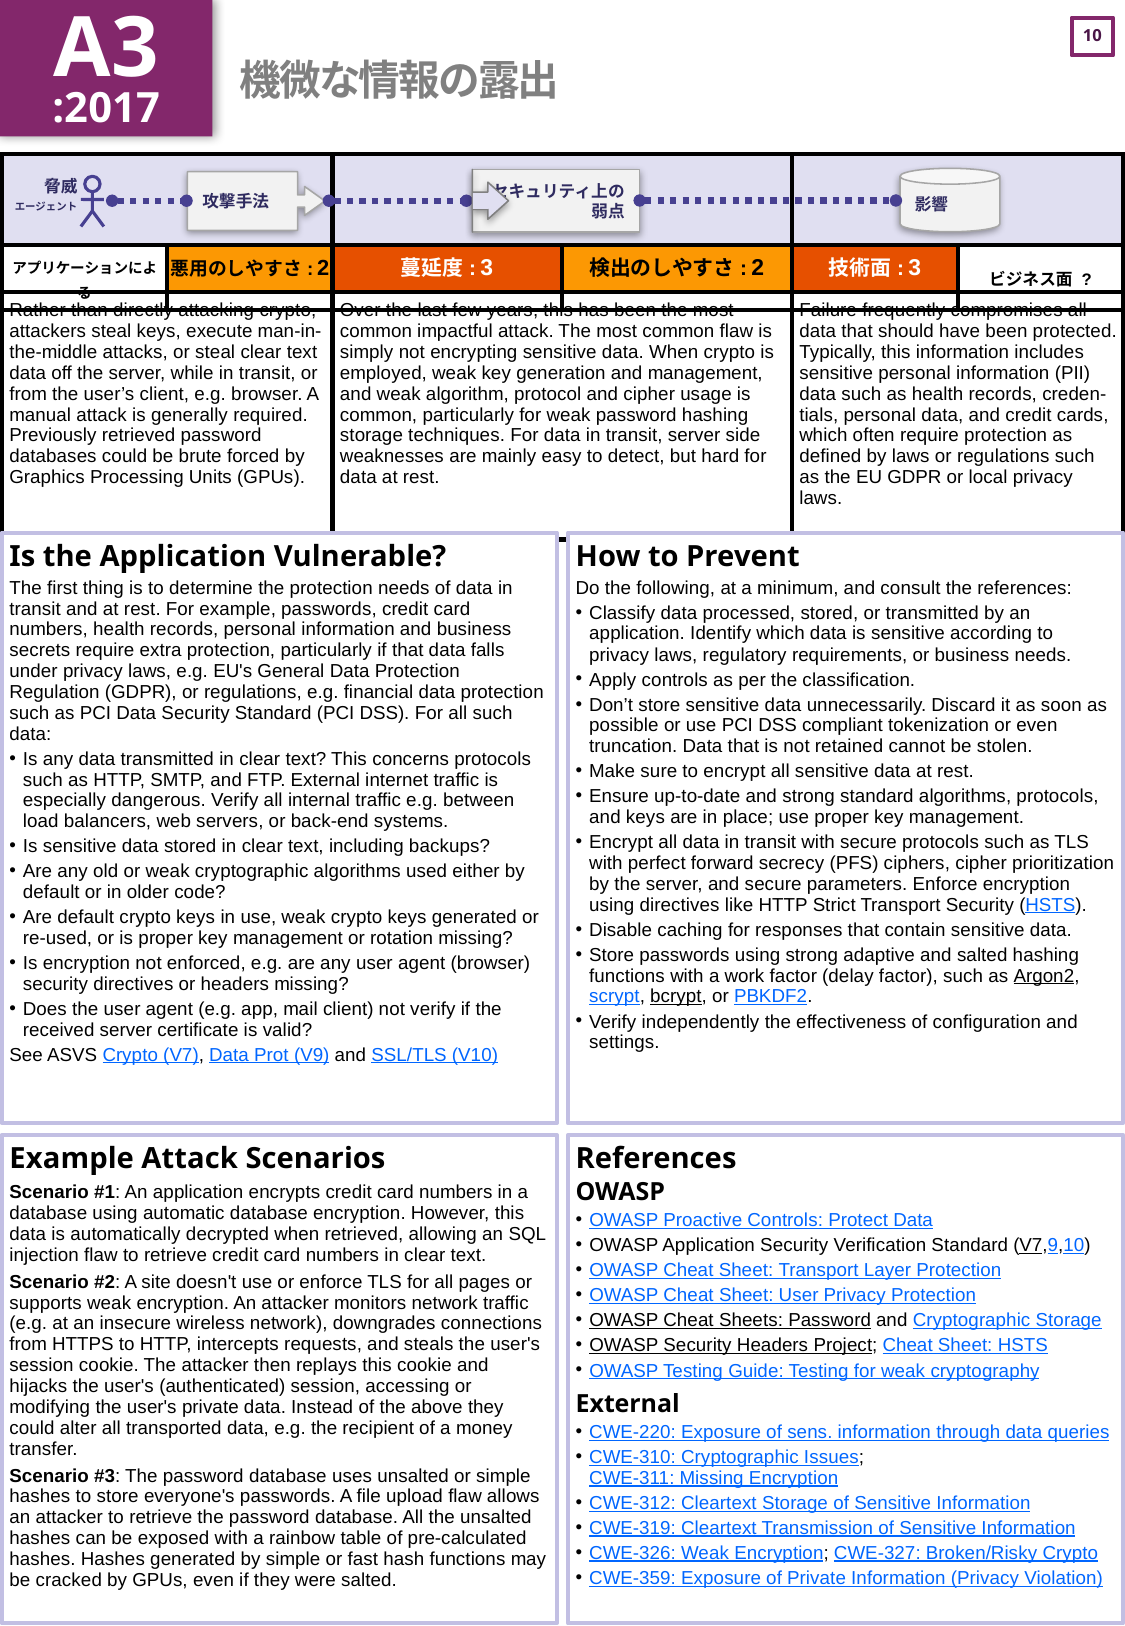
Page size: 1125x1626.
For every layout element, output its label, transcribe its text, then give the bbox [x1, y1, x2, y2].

text_box References OWASP OWASP Proactive Controls: Protect Data OWASP Application Security Verification Standard (V7,9,10) OWASP Cheat Sheet: Transport Layer Protection OWASP Cheat Sheet: User Privacy Protection OWASP Cheat Sheets: Password and Cryptographic Storage OWASP Security Headers Project; Cheat Sheet: HSTS OWASP Testing Guide: Testing for weak cryptography External CWE-220: Exposure of sens. information through data queries CWE-310: Cryptographic Issues; CWE-311: Missing Encryption CWE-312: Cleartext Storage of Sensitive Information CWE-319: Cleartext Transmission of Sensitive Information CWE-326: Weak Encryption; CWE-327: Broken/Risky Crypto CWE-359: Exposure of Private Information (Privacy Violation) [566, 1133, 1125, 1625]
title 機微な情報の露出 [225, 12, 1125, 134]
list A3 :2017 [0, 0, 213, 137]
table_cell 検出のしやすさ: 2 [564, 247, 790, 290]
table_cell 技術面: 3 [794, 247, 956, 290]
text_box Is the Application Vulnerable? The first thing is to determine the protection needs of data in transit and at rest. For example, passwords, credit card numbers, health records, personal information and business secrets require extra protection, particularly if that data falls under privacy laws, e.g. EU's General Data Protection Regulation (GDPR), or regulations, e.g. financial data protection such as PCI Data Security Standard (PCI DSS). For all such data: Is any data transmitted in clear text? This concerns protocols such as HTTP, SMTP, and FTP. External internet traffic is especially dangerous. Verify all internal traffic e.g. between load balancers, web servers, or back-end systems. Is sensitive data stored in clear text, including backups? Are any old or weak cryptographic algorithms used either by default or in older code? Are default crypto keys in use, weak crypto keys generated or re-used, or is proper key management or rotation missing? Is encryption not enforced, e.g. are any user agent (browser) security directives or headers missing? Does the user agent (e.g. app, mail client) not verify if the received server certificate is valid? See ASVS Crypto (V7), Data Prot (V9) and SSL/TLS (V10) [0, 531, 559, 1125]
table_cell [4, 247, 165, 290]
table_cell Failure frequently compromises all data that should have been protected. Typically, this information includes sensitive personal information (PII) data such as health records, creden-tials, personal data, and credit cards, which often require protection as defined by laws or regulations such as the EU GDPR or local privacy laws. [792, 294, 1123, 521]
table_cell [960, 247, 1121, 290]
table_cell Over the last few years, this has been the most common impactful attack. The most common flaw is simply not encrypting sensitive data. When crypto is employed, weak key generation and management, and weak algorithm, protocol and cipher usage is common, particularly for weak password hashing storage techniques. For data in transit, server side weaknesses are mainly easy to detect, but hard for data at rest. [332, 294, 792, 521]
text_box Example Attack Scenarios Scenario #1: An application encrypts credit card numbers in a database using automatic database encryption. However, this data is automatically decrypted when retrieved, allowing an SQL injection flaw to retrieve credit card numbers in clear text. Scenario #2: A site doesn't use or enforce TLS for all pages or supports weak encryption. An attacker monitors network traffic (e.g. at an insecure wireless network), downgrades connections from HTTPS to HTTP, intercepts requests, and steals the user's session cookie. The attacker then replays this cookie and hijacks the user's (authenticated) session, accessing or modifying the user's private data. Instead of the above they could alter all transported data, e.g. the recipient of a money transfer. Scenario #3: The password database uses unsalted or simple hashes to store everyone's passwords. A file upload flaw allows an attacker to retrieve the password database. All the unsalted hashes can be exposed with a rainbow table of pre-calculated hashes. Hashes generated by simple or fast hash functions may be cracked by GPUs, even if they were salted. [0, 1133, 559, 1625]
table_cell 蔓延度: 3 [335, 247, 560, 290]
table_header [792, 154, 1123, 243]
table_header [2, 154, 332, 243]
table_header [332, 154, 792, 243]
table_cell Rather than directly attacking crypto, attackers steal keys, execute man-in-the-middle attacks, or steal clear text data off the server, while in transit, or from the user’s client, e.g. browser. A manual attack is generally required. Previously retrieved password databases could be brute forced by Graphics Processing Units (GPUs). [2, 294, 332, 521]
table_cell 悪用のしやすさ: 2 [169, 247, 330, 290]
text_box How to Prevent Do the following, at a minimum, and consult the references: Classify data processed, stored, or transmitted by an application. Identify which data is sensitive according to privacy laws, regulatory requirements, or business needs. Apply controls as per the classification. Don’t store sensitive data unnecessarily. Discard it as soon as possible or use PCI DSS compliant tokenization or even truncation. Data that is not retained cannot be stolen. Make sure to encrypt all sensitive data at rest. Ensure up-to-date and strong standard algorithms, protocols, and keys are in place; use proper key management. Encrypt all data in transit with secure protocols such as TLS with perfect forward secrecy (PFS) ciphers, cipher prioritization by the server, and secure parameters. Enforce encryption using directives like HTTP Strict Transport Security (HSTS). Disable caching for responses that contain sensitive data. Store passwords using strong adaptive and salted hashing functions with a work factor (delay factor), such as Argon2, scrypt, bcrypt, or PBKDF2. Verify independently the effectiveness of configuration and settings. [566, 531, 1125, 1125]
